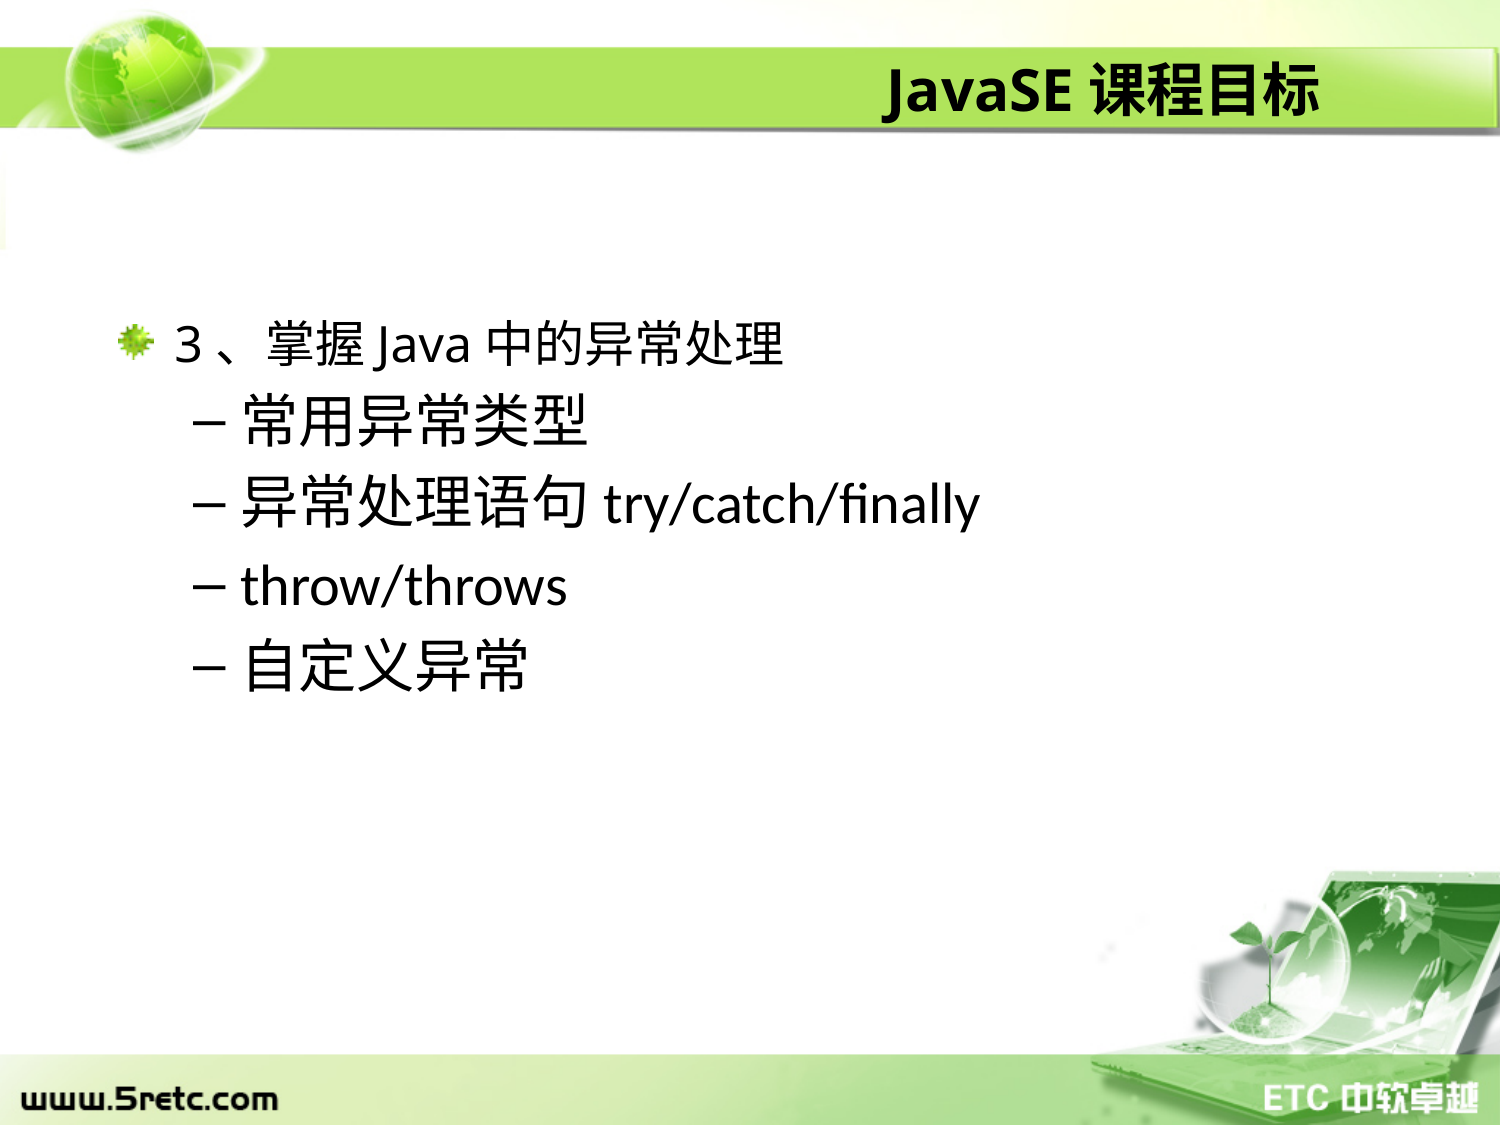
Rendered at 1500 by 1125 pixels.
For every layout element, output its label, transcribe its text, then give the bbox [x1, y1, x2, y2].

title JavaSE课程目标 [719, 46, 1489, 129]
list 3、掌握Java中的异常处理 常用异常类型 异常处理语句try/catch/finally throw/throws 自定义异常 [103, 304, 1454, 1008]
picture [0, 0, 1500, 1125]
